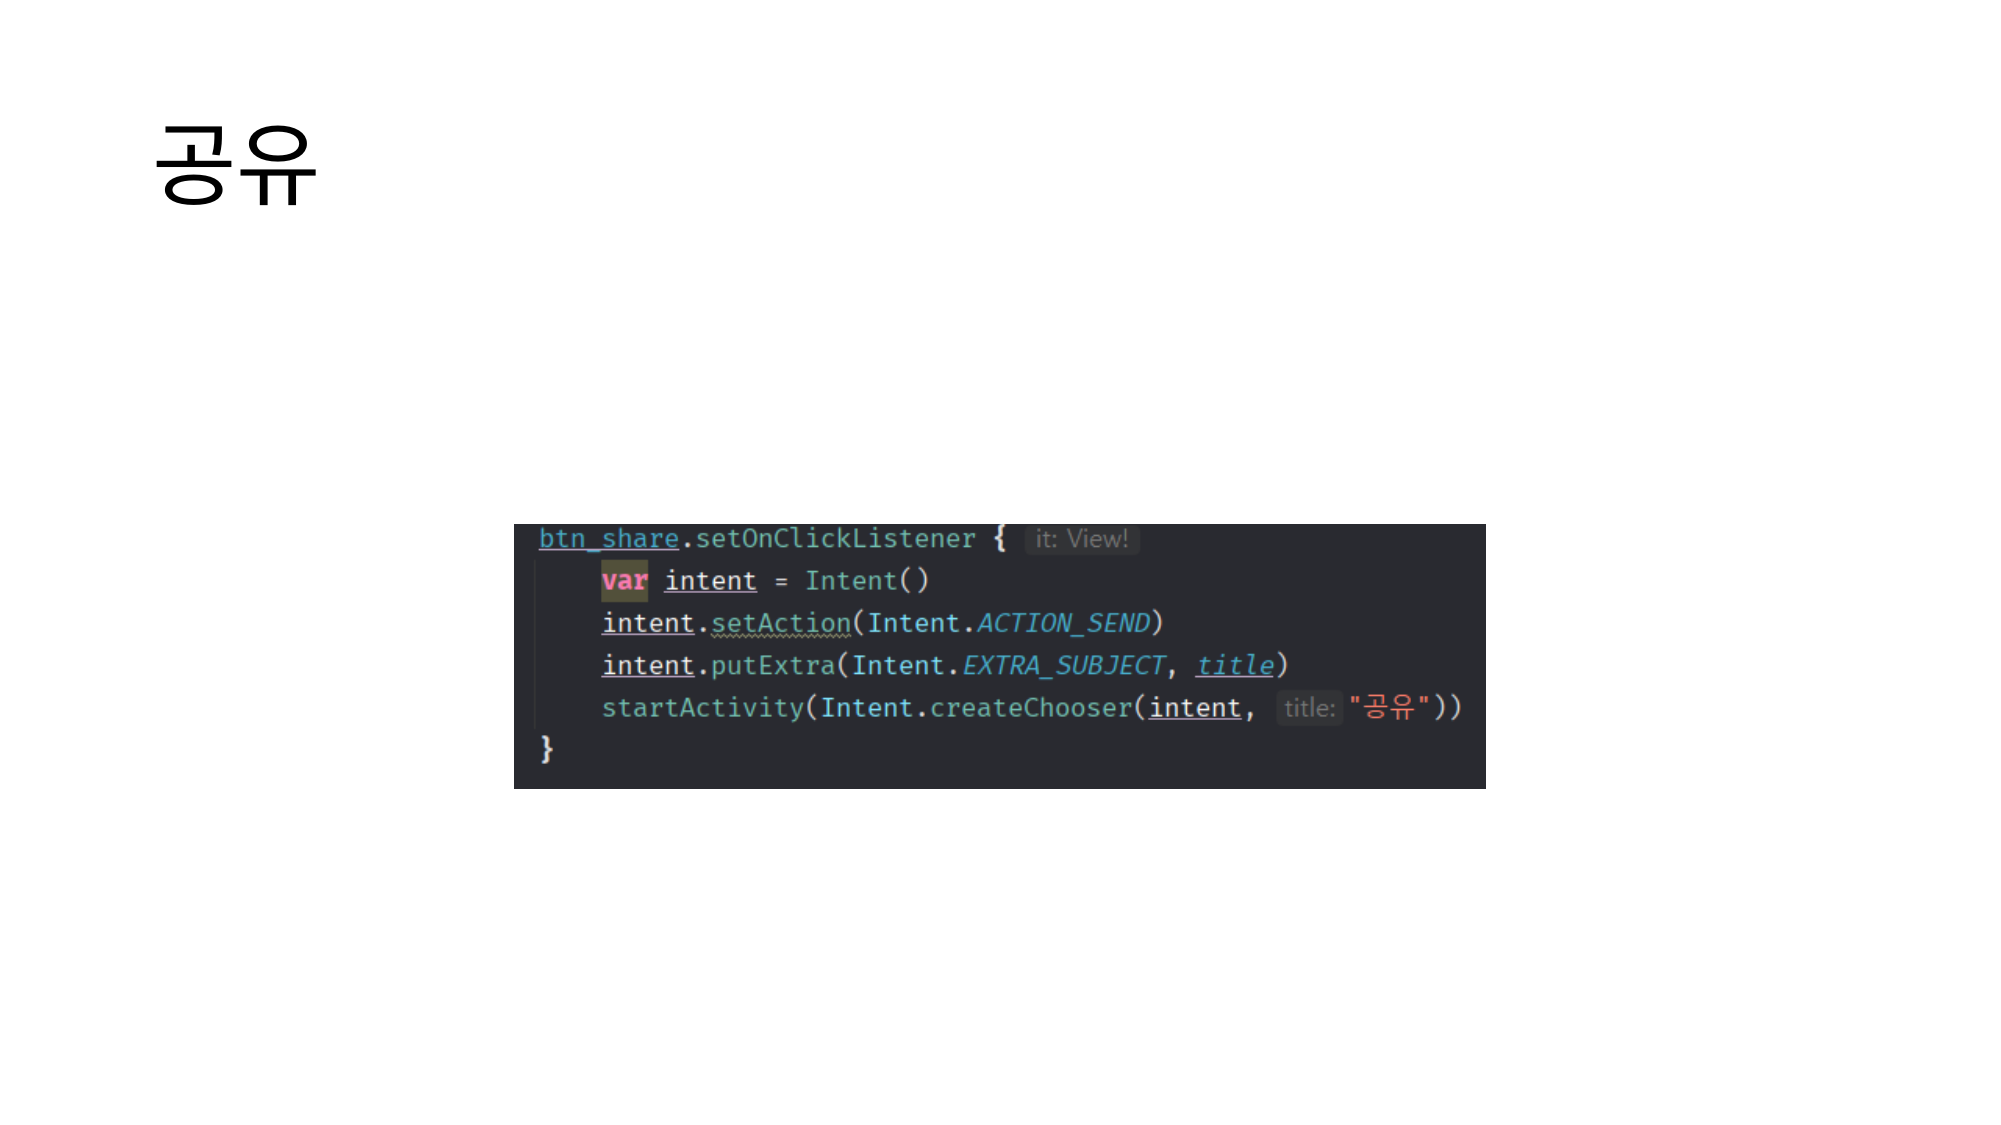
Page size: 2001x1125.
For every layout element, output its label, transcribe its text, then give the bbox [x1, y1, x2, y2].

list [514, 524, 1486, 789]
title 공유 [137, 59, 1863, 278]
